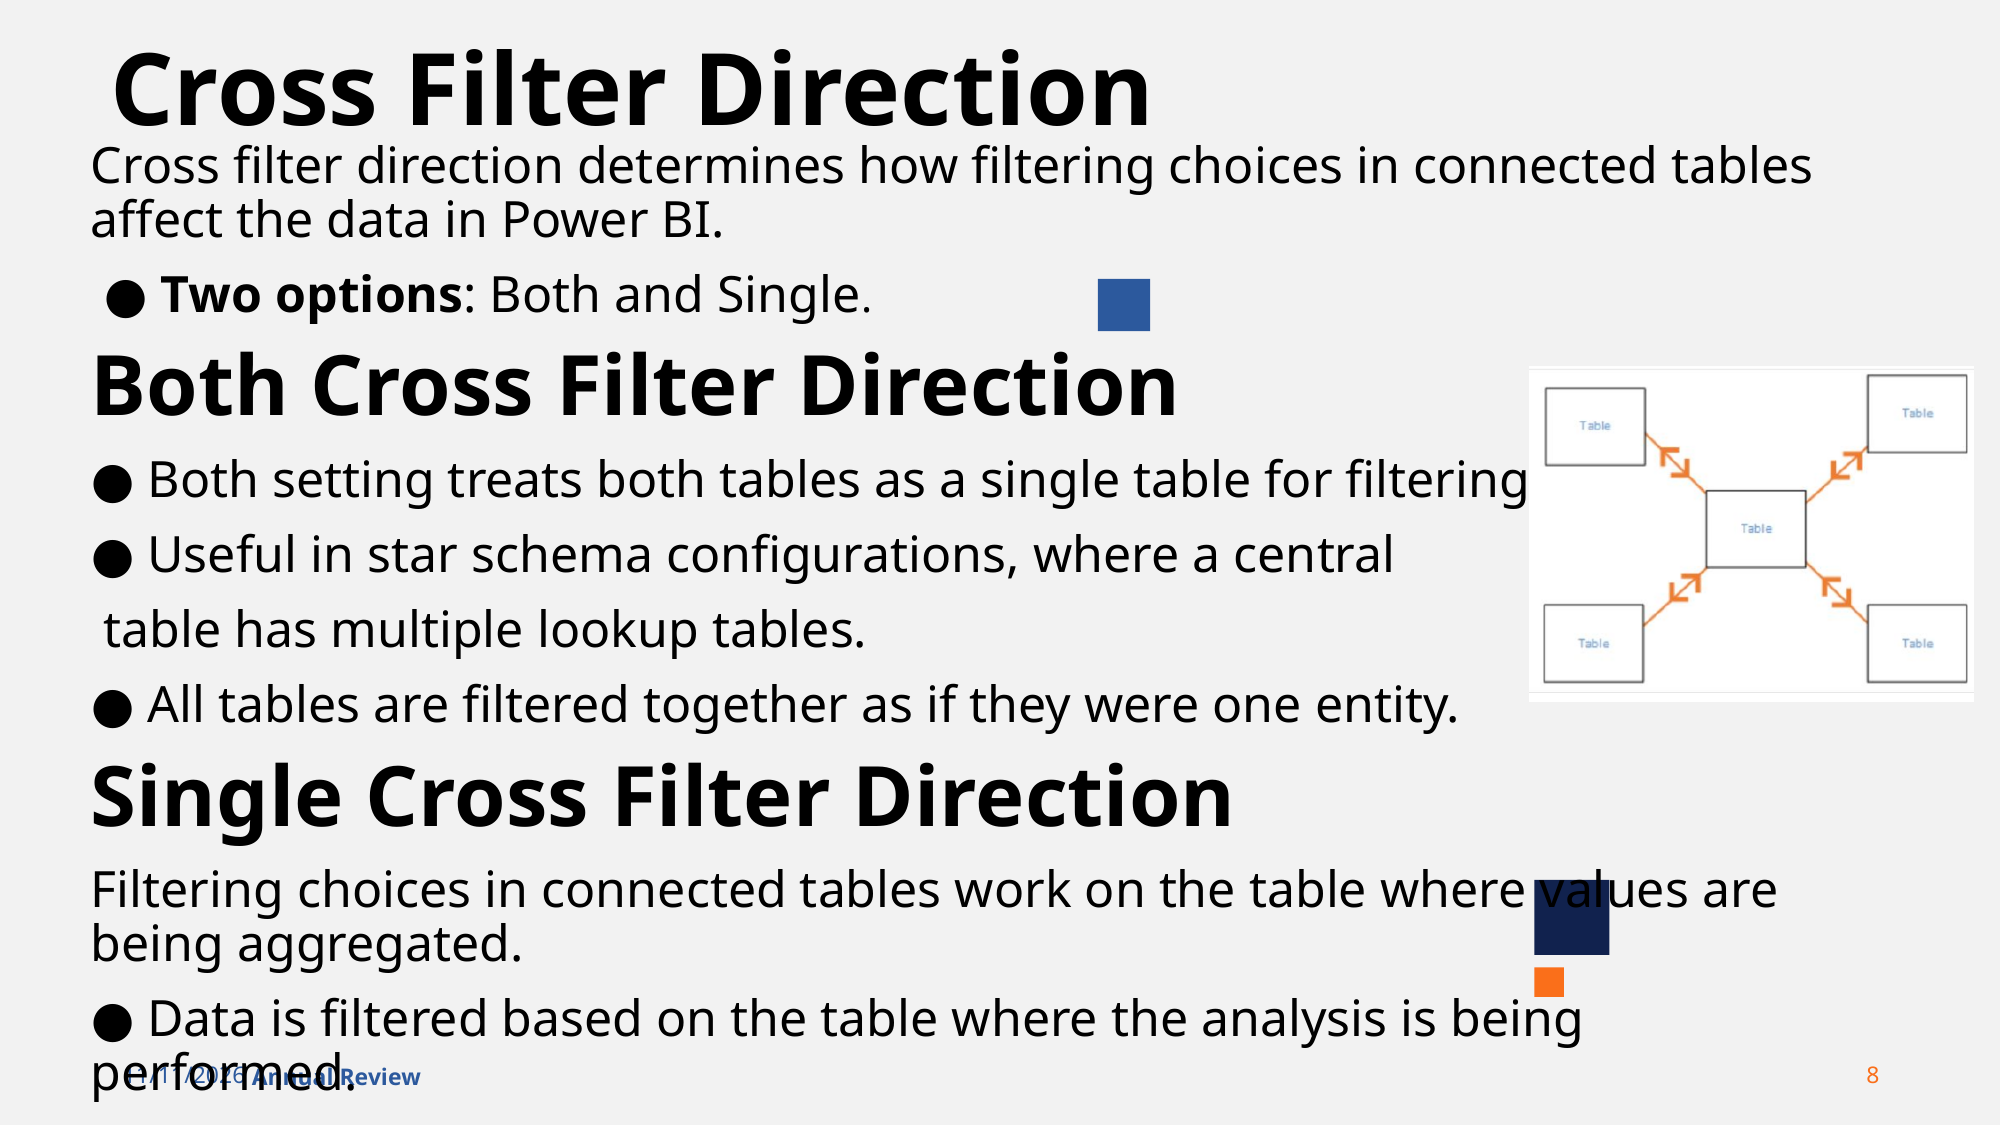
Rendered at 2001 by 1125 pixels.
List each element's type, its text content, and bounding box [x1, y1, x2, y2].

title Cross Filter Direction [95, 32, 1288, 169]
picture [1529, 366, 1974, 702]
list Cross filter direction determines how filtering choices in connected tables affect the data in Power BI. ● Two options: Both and Single. Both Cross Filter Direction ● Both setting treats both tables as a single table for filtering purposes. ● Useful in star schema configurations, where a central table has multiple lookup tables. ● All tables are filtered together as if they were one entity. Single Cross Filter Direction Filtering choices in connected tables work on the table where values are being aggregated. ● Data is filtered based on the table where the analysis is being performed. ● Typically used when importing a Power Pivot in Excel 2013 or earlier data model. [76, 132, 1873, 717]
